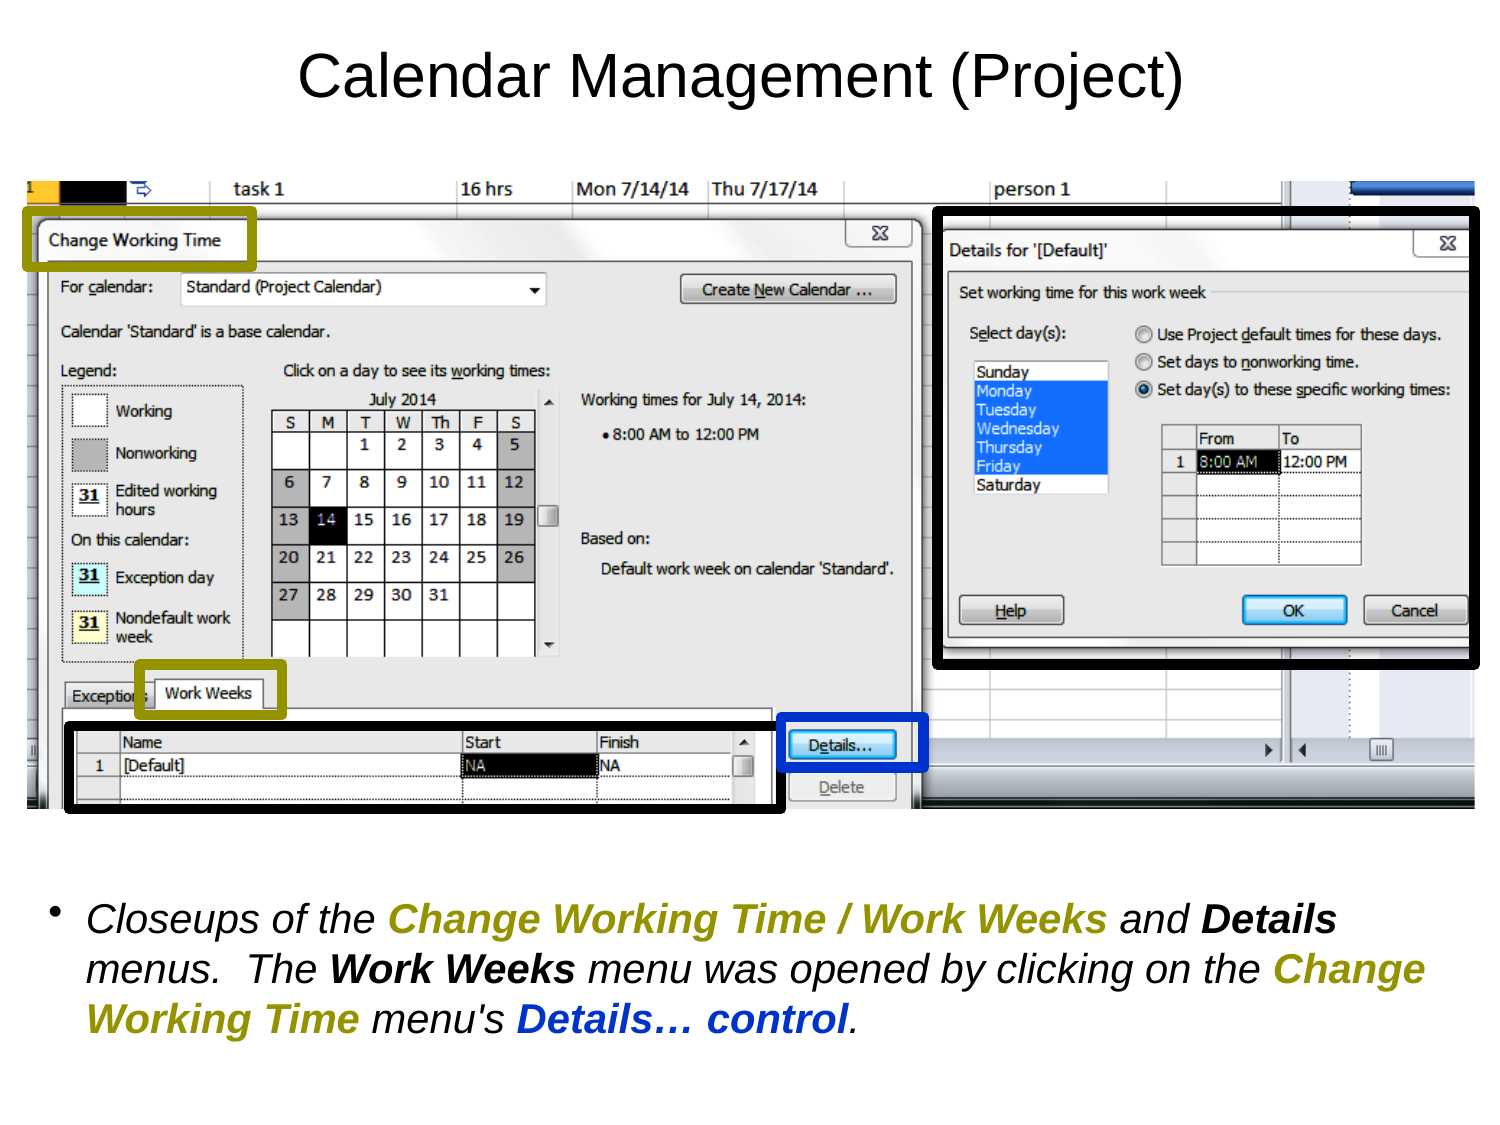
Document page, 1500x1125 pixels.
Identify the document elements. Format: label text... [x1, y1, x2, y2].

picture [26, 180, 1475, 810]
title Calendar Management (Project) [48, 23, 1436, 122]
text_box Closeups of the Change Working Time / Work Weeks and Details menus. The Work Weeks menu was opened by clicking on the Change Working Time menu's Details… control. [33, 884, 1475, 1069]
